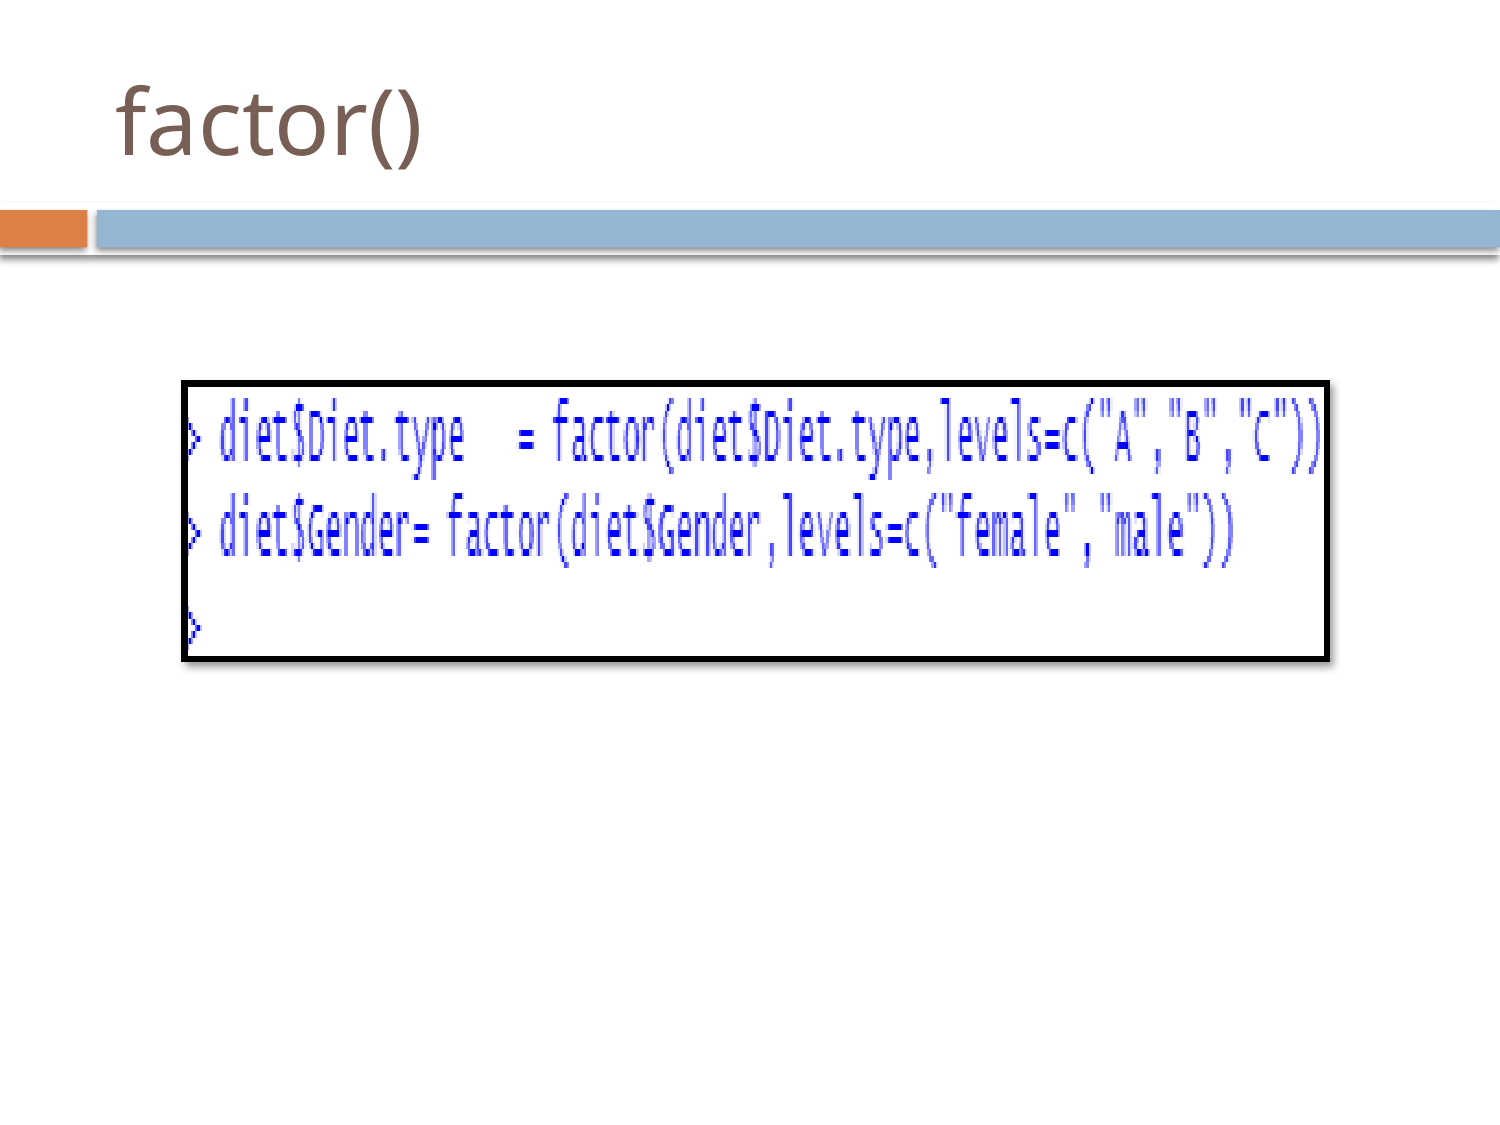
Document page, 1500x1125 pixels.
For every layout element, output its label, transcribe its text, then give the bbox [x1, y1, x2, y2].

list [187, 386, 1325, 657]
title factor() [100, 37, 1438, 200]
